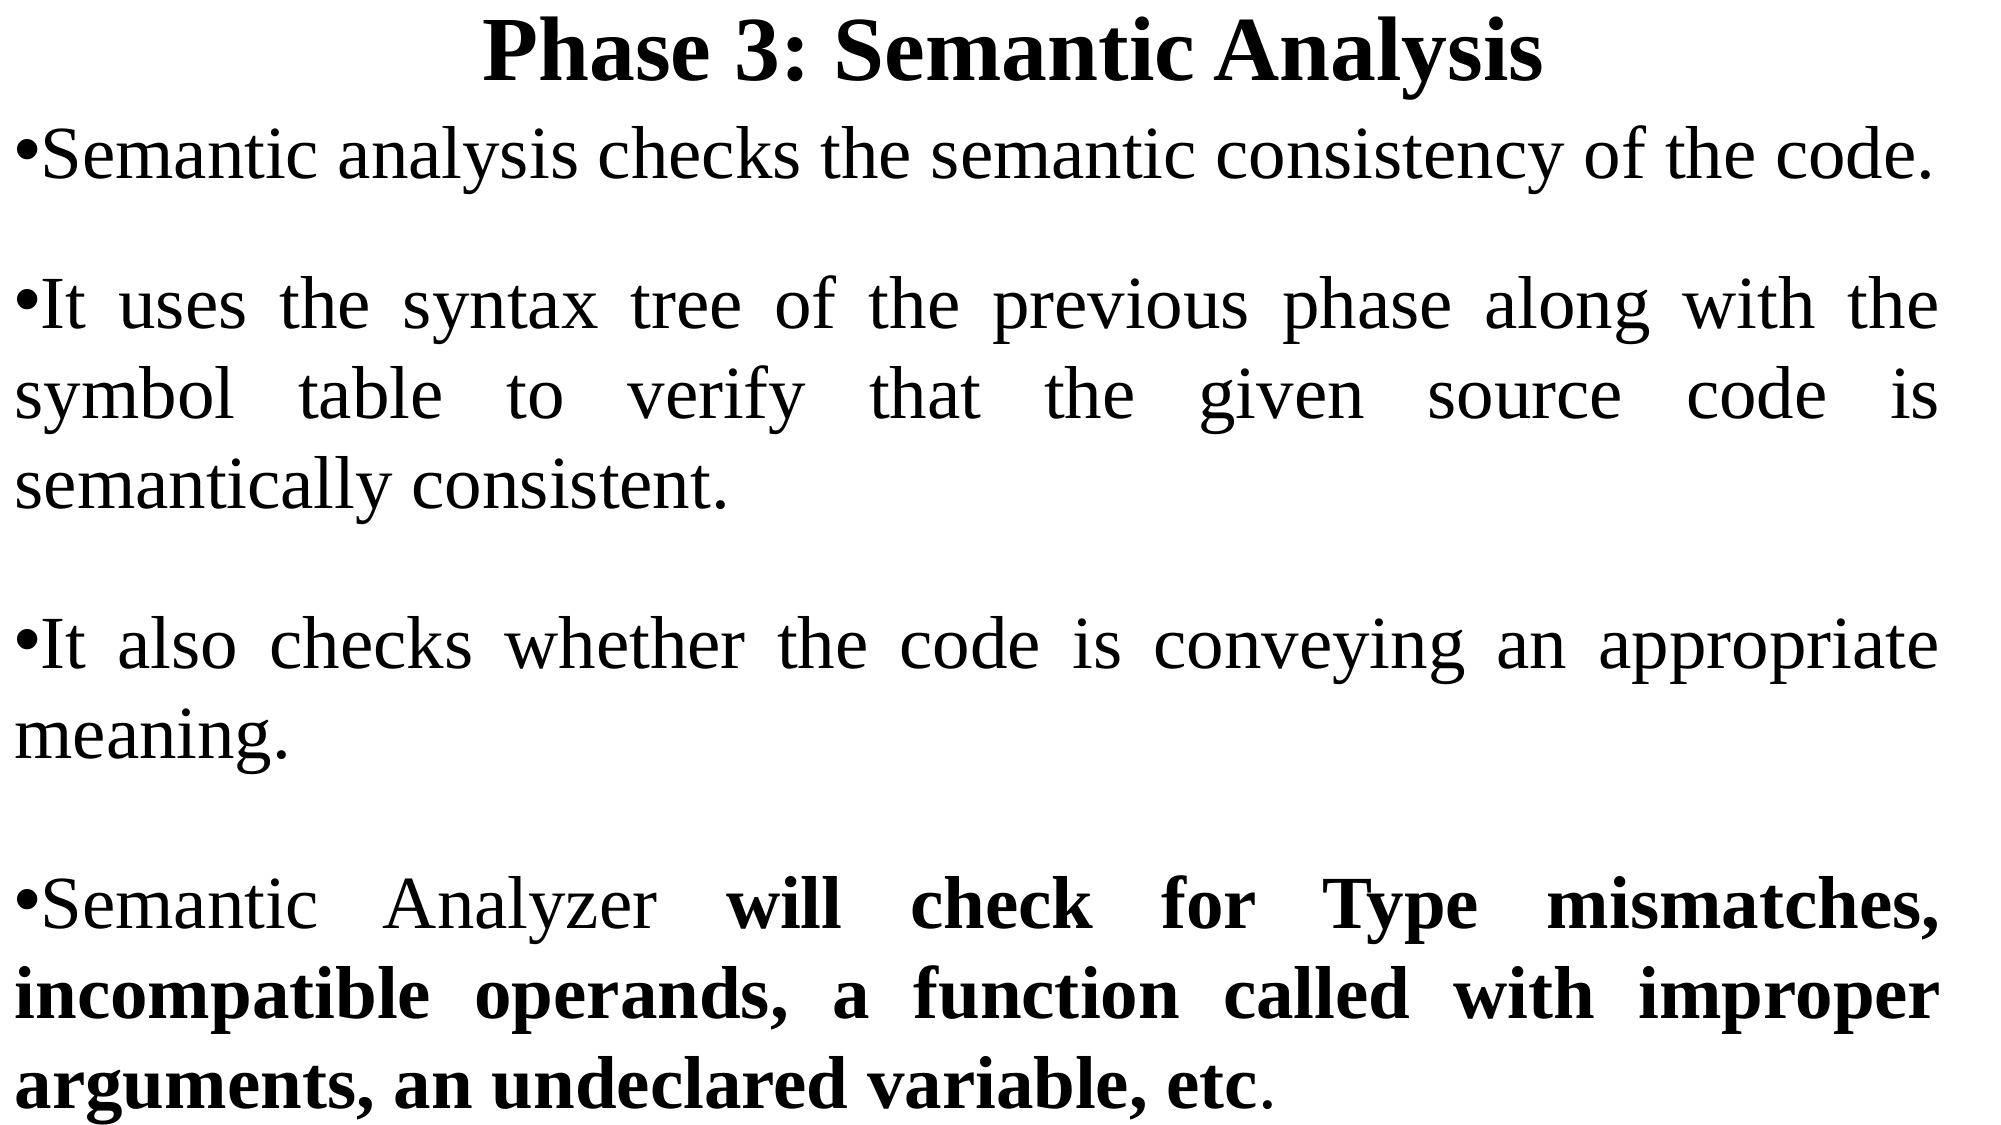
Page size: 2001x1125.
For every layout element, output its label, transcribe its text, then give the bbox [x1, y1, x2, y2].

text_box Semantic analysis checks the semantic consistency of the code. It uses the syntax tree of the previous phase along with the symbol table to verify that the given source code is semantically consistent. It also checks whether the code is conveying an appropriate meaning. Semantic Analyzer will check for Type mismatches, incompatible operands, a function called with improper arguments, an undeclared variable, etc. [0, 95, 1957, 1082]
text_box Phase 3: Semantic Analysis [164, 0, 1865, 95]
